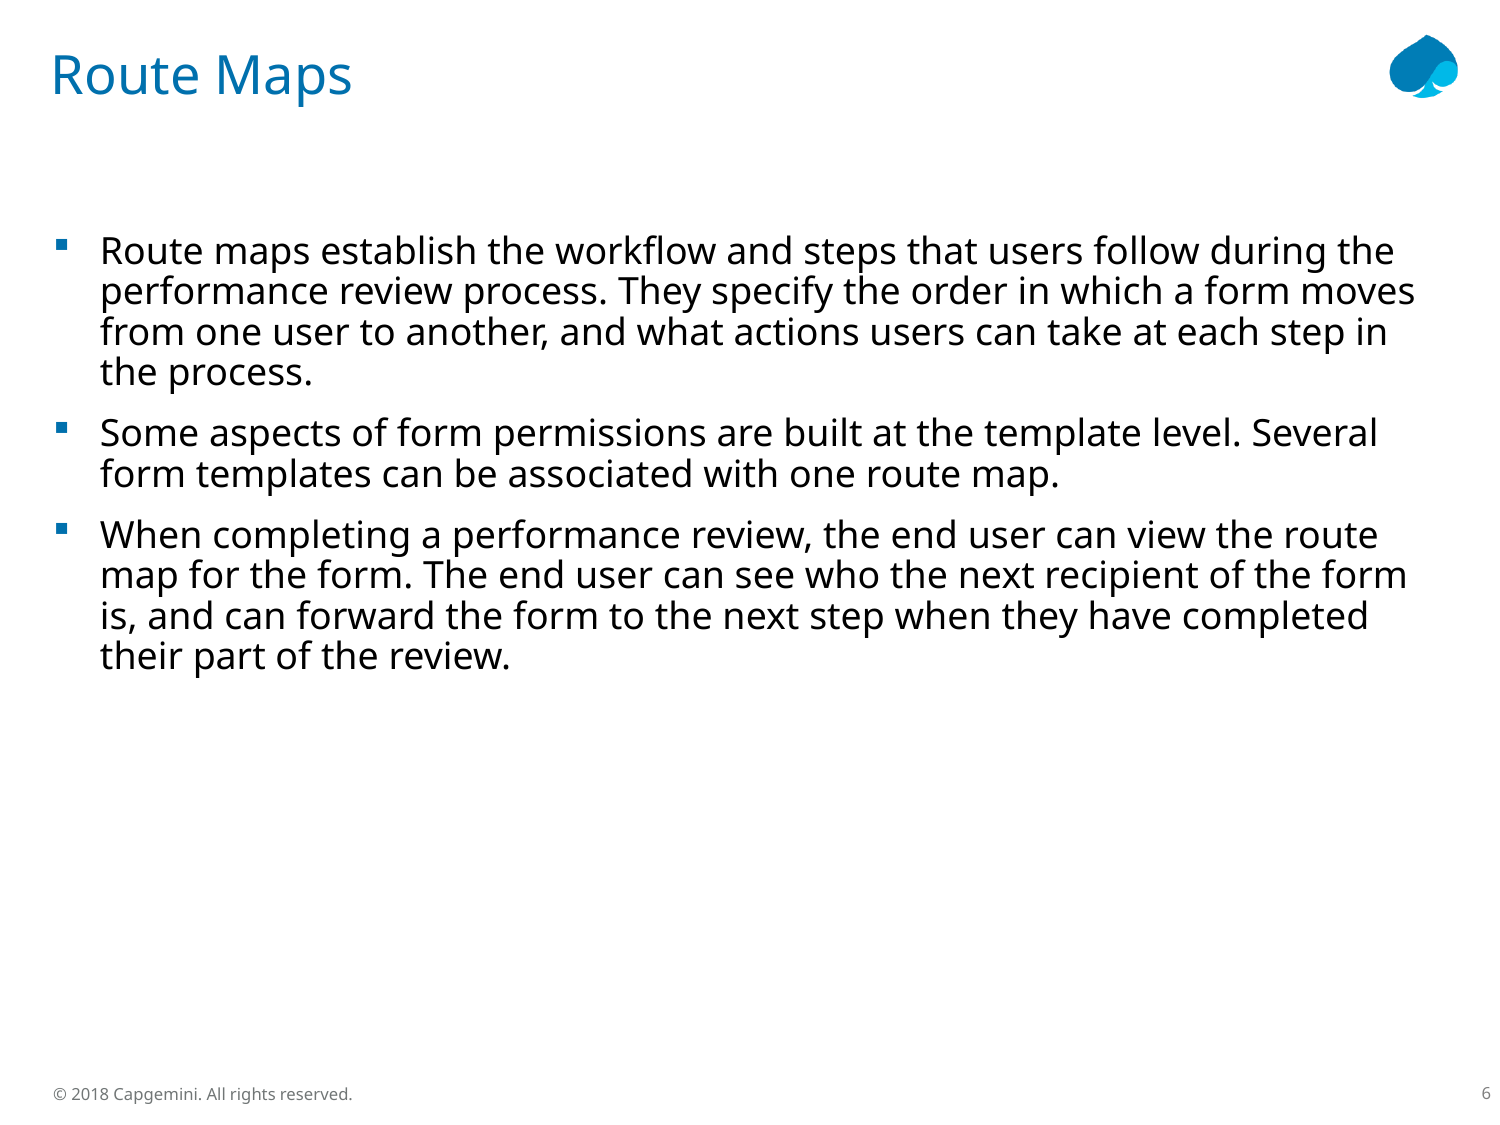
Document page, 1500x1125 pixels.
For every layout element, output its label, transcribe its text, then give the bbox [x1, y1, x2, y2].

picture [1447, 78, 1458, 103]
list Route maps establish the workflow and steps that users follow during the performance review process. They specify the order in which a form moves from one user to another, and what actions users can take at each step in the process. Some aspects of form permissions are built at the template level. Several form templates can be associated with one route map. When completing a performance review, the end user can view the route map for the form. The end user can see who the next recipient of the form is, and can forward the form to the next step when they have completed their part of the review. [53, 231, 1447, 1035]
picture [1388, 33, 1458, 62]
title Route Maps [50, 42, 1447, 184]
